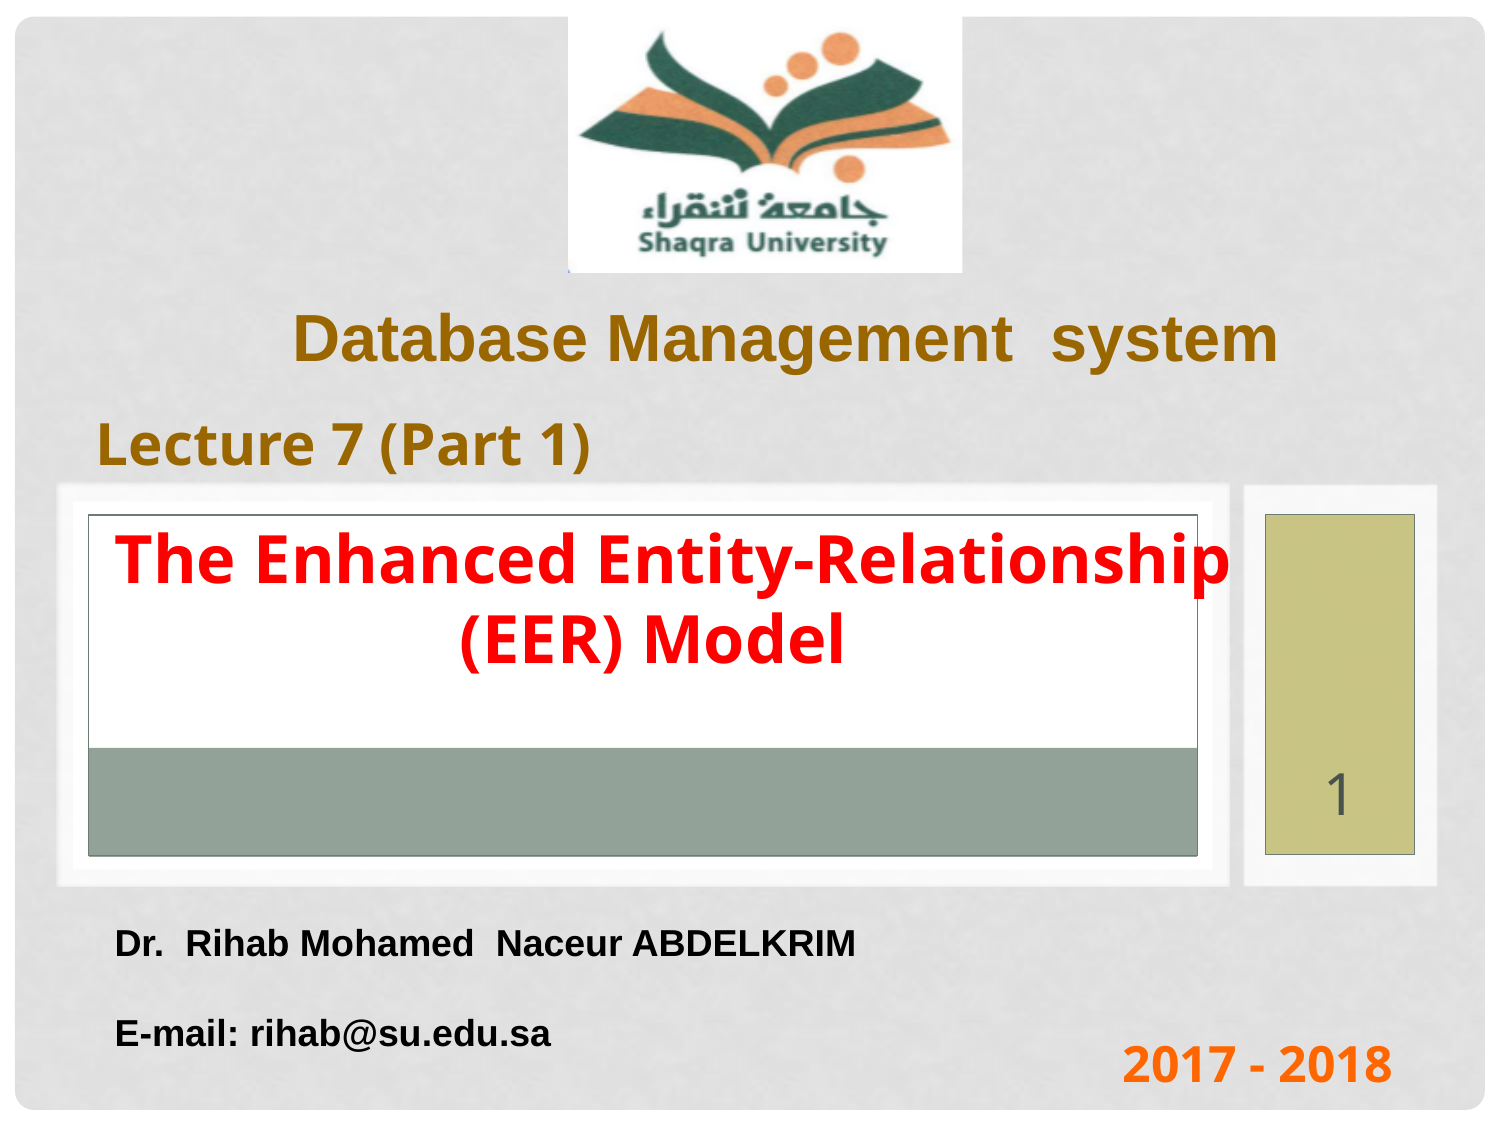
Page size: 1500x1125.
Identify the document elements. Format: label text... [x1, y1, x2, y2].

text_box 2017 - 2018 [1107, 1024, 1486, 1100]
slide_number 1 [1277, 758, 1403, 834]
text_box Dr. Rihab Mohamed Naceur ABDELKRIM E-mail: rihab@su.edu.sa [99, 911, 1211, 1062]
text_box Database Management system [199, 287, 1373, 383]
text_box Lecture 7 (Part 1) [80, 399, 607, 485]
picture [567, 0, 963, 274]
text_box The Enhanced Entity-Relationship (EER) Model [99, 509, 1438, 685]
